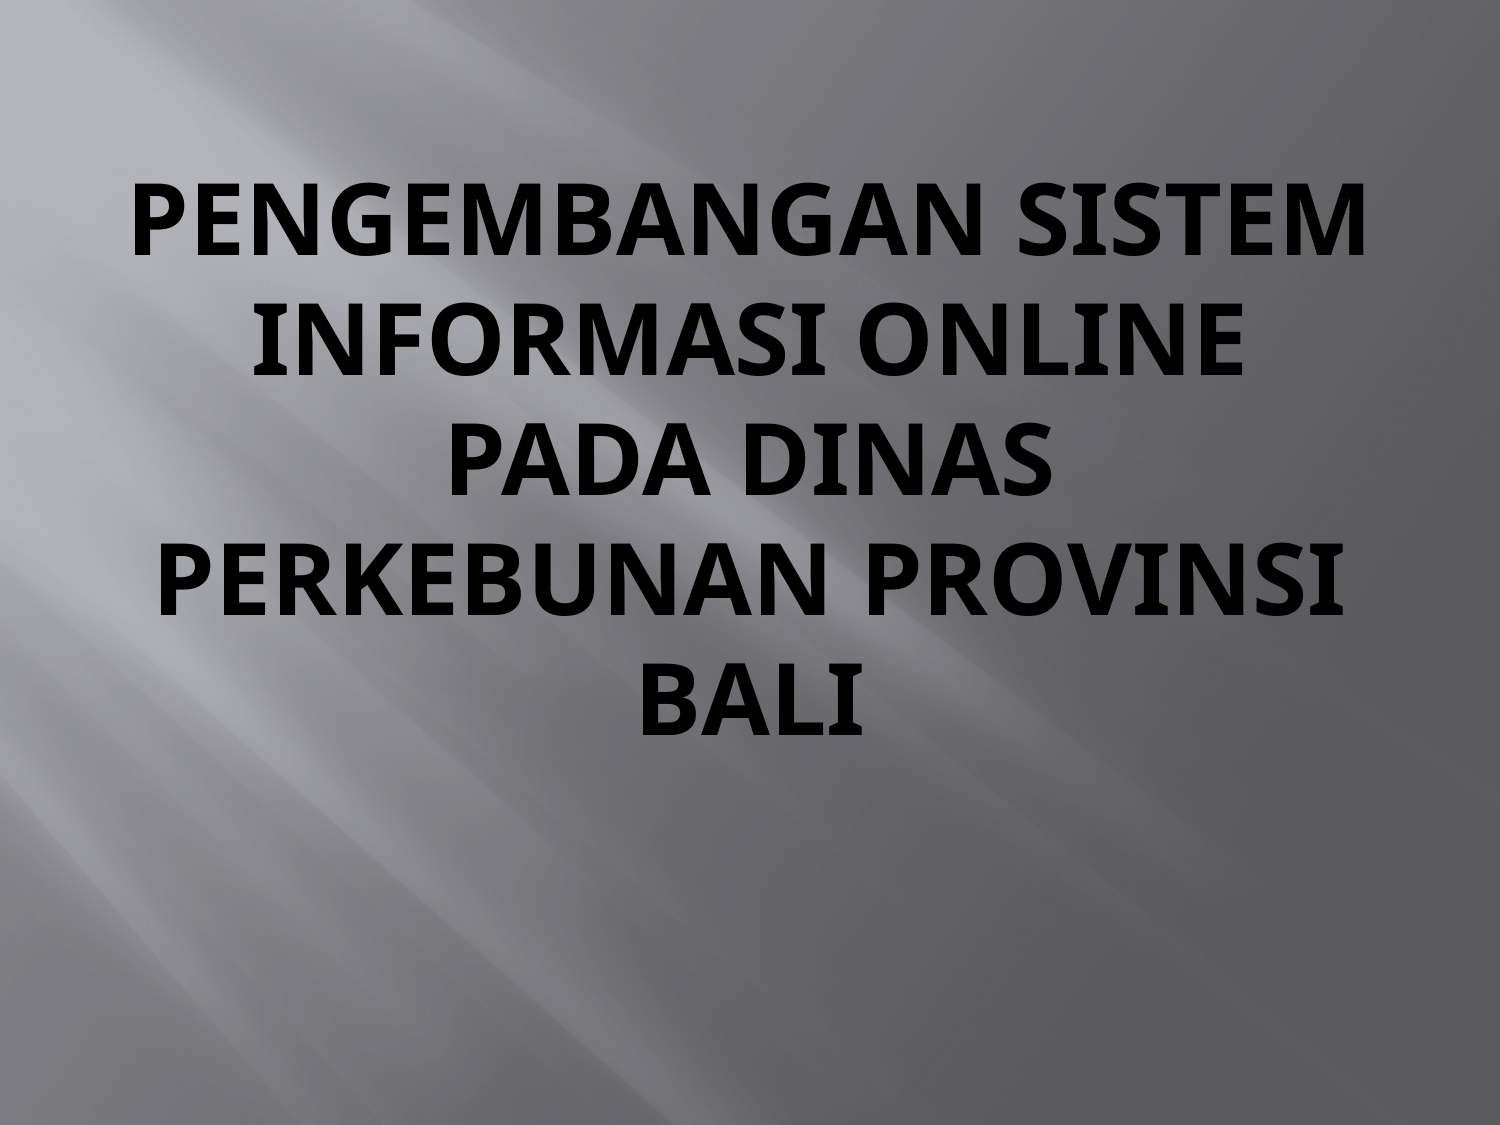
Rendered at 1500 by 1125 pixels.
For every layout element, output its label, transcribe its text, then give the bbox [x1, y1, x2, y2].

title PENGEMBANGAN SISTEM INFORMASI ONLINE PADA DINAS PERKEBUNAN PROVINSI BALI [112, 99, 1388, 875]
